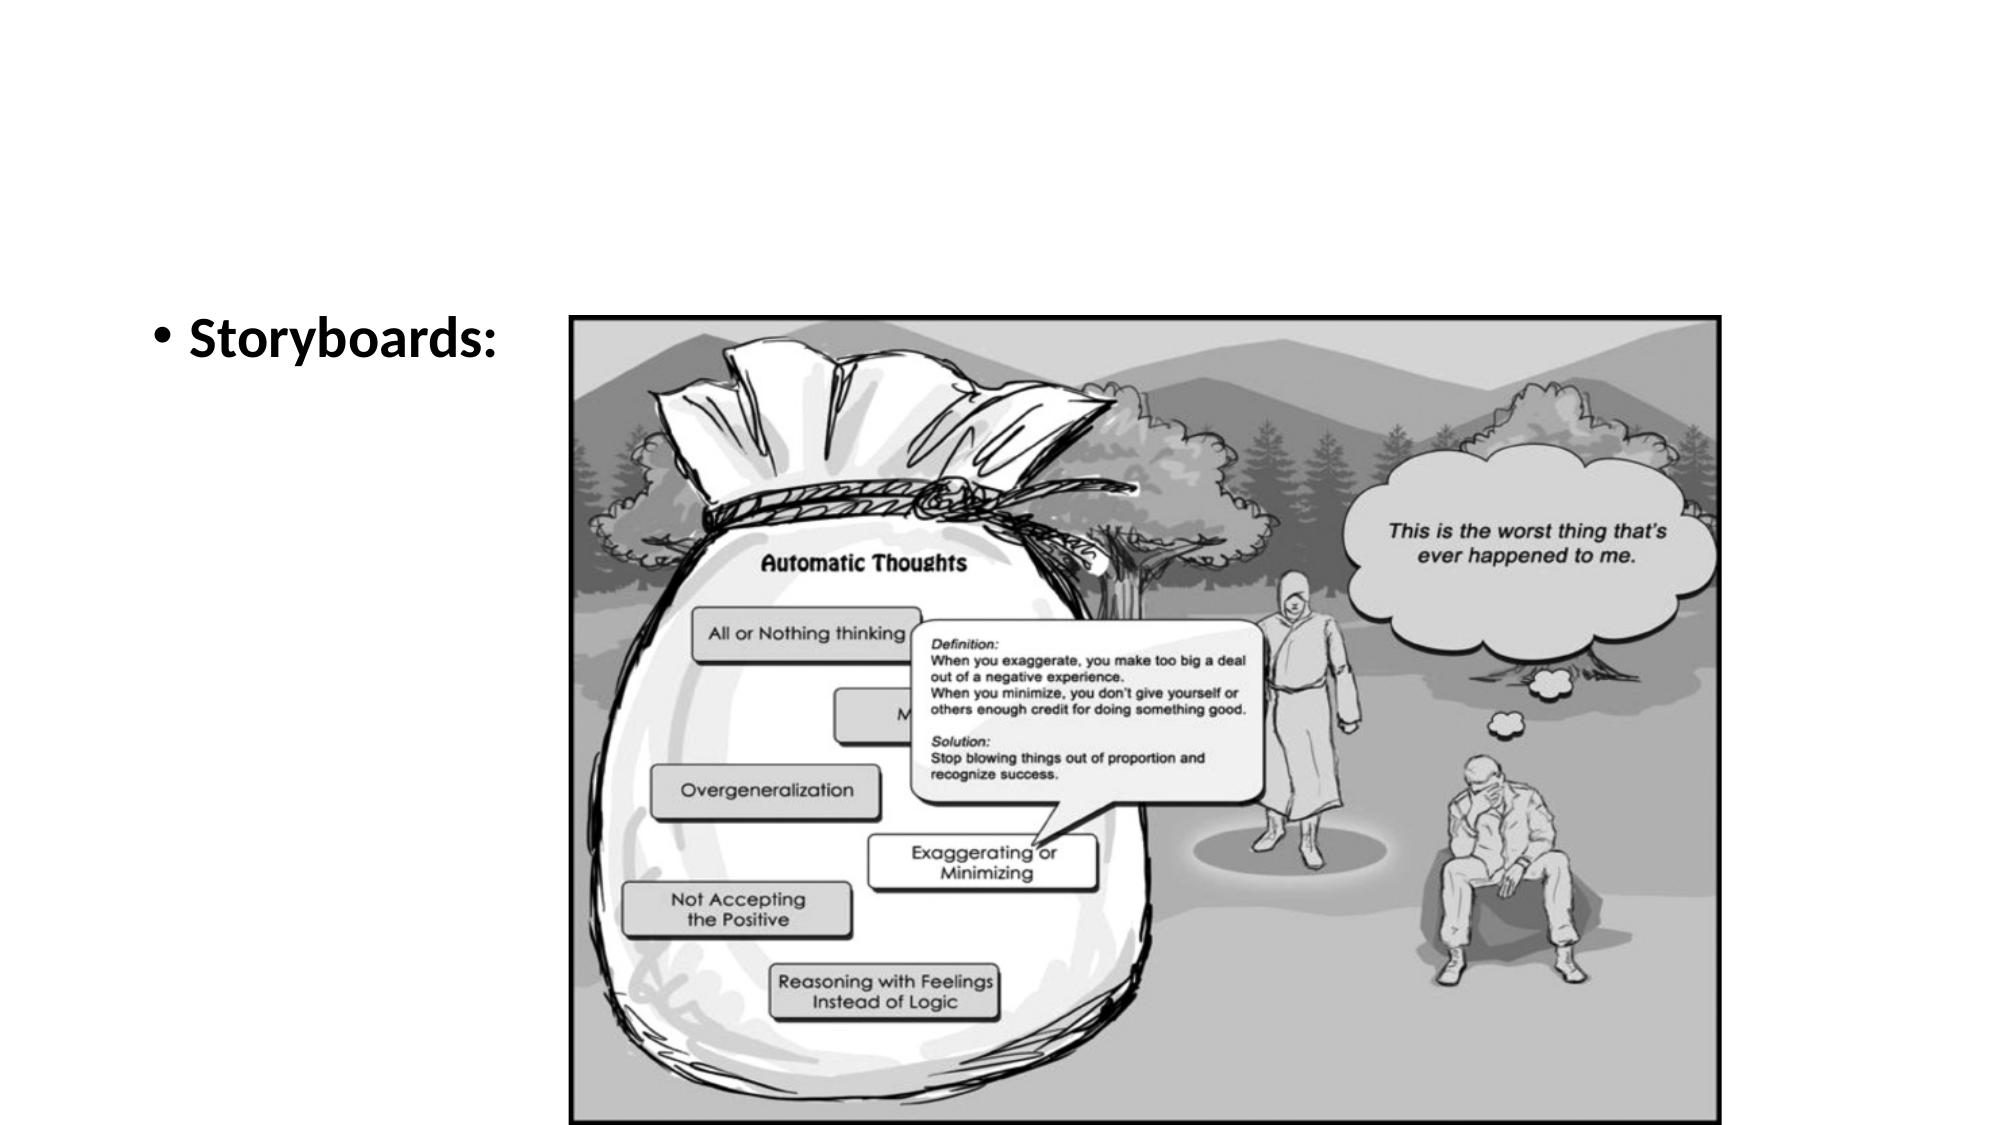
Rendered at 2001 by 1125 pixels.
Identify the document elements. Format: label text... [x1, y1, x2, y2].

list Storyboards: [137, 299, 1863, 1014]
picture [568, 315, 1722, 1125]
